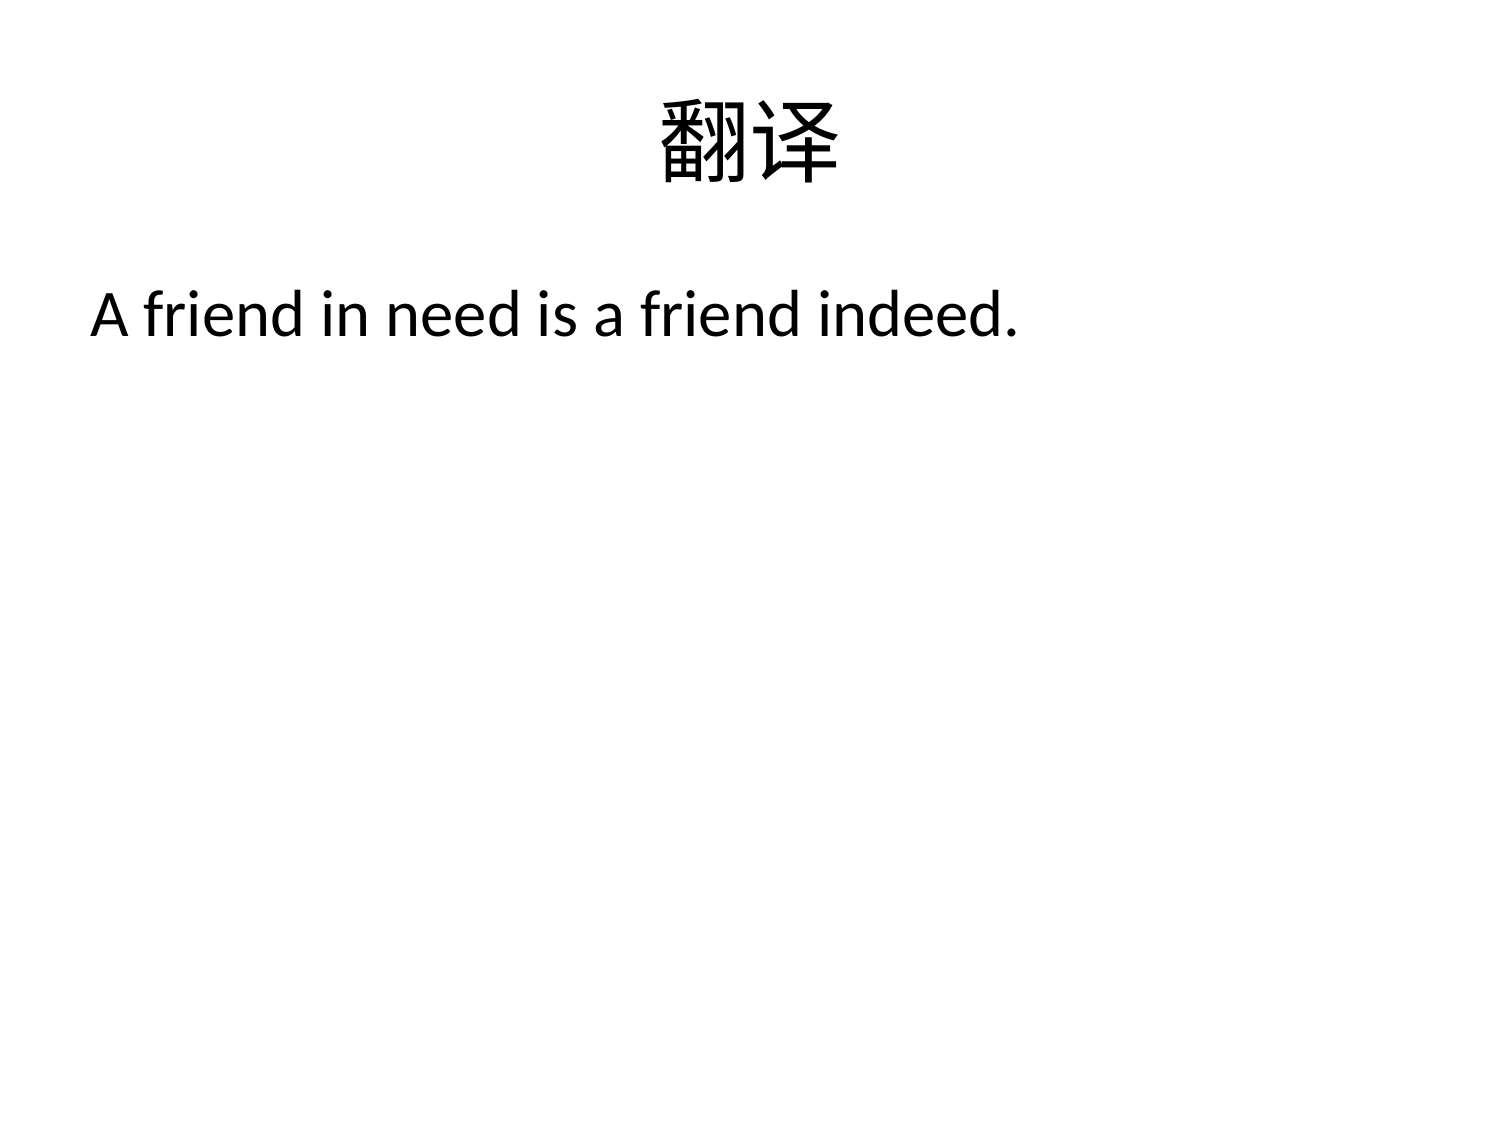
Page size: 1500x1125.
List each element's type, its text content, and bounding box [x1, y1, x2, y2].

title 翻译 [75, 45, 1425, 233]
list A friend in need is a friend indeed. [75, 262, 1425, 1005]
